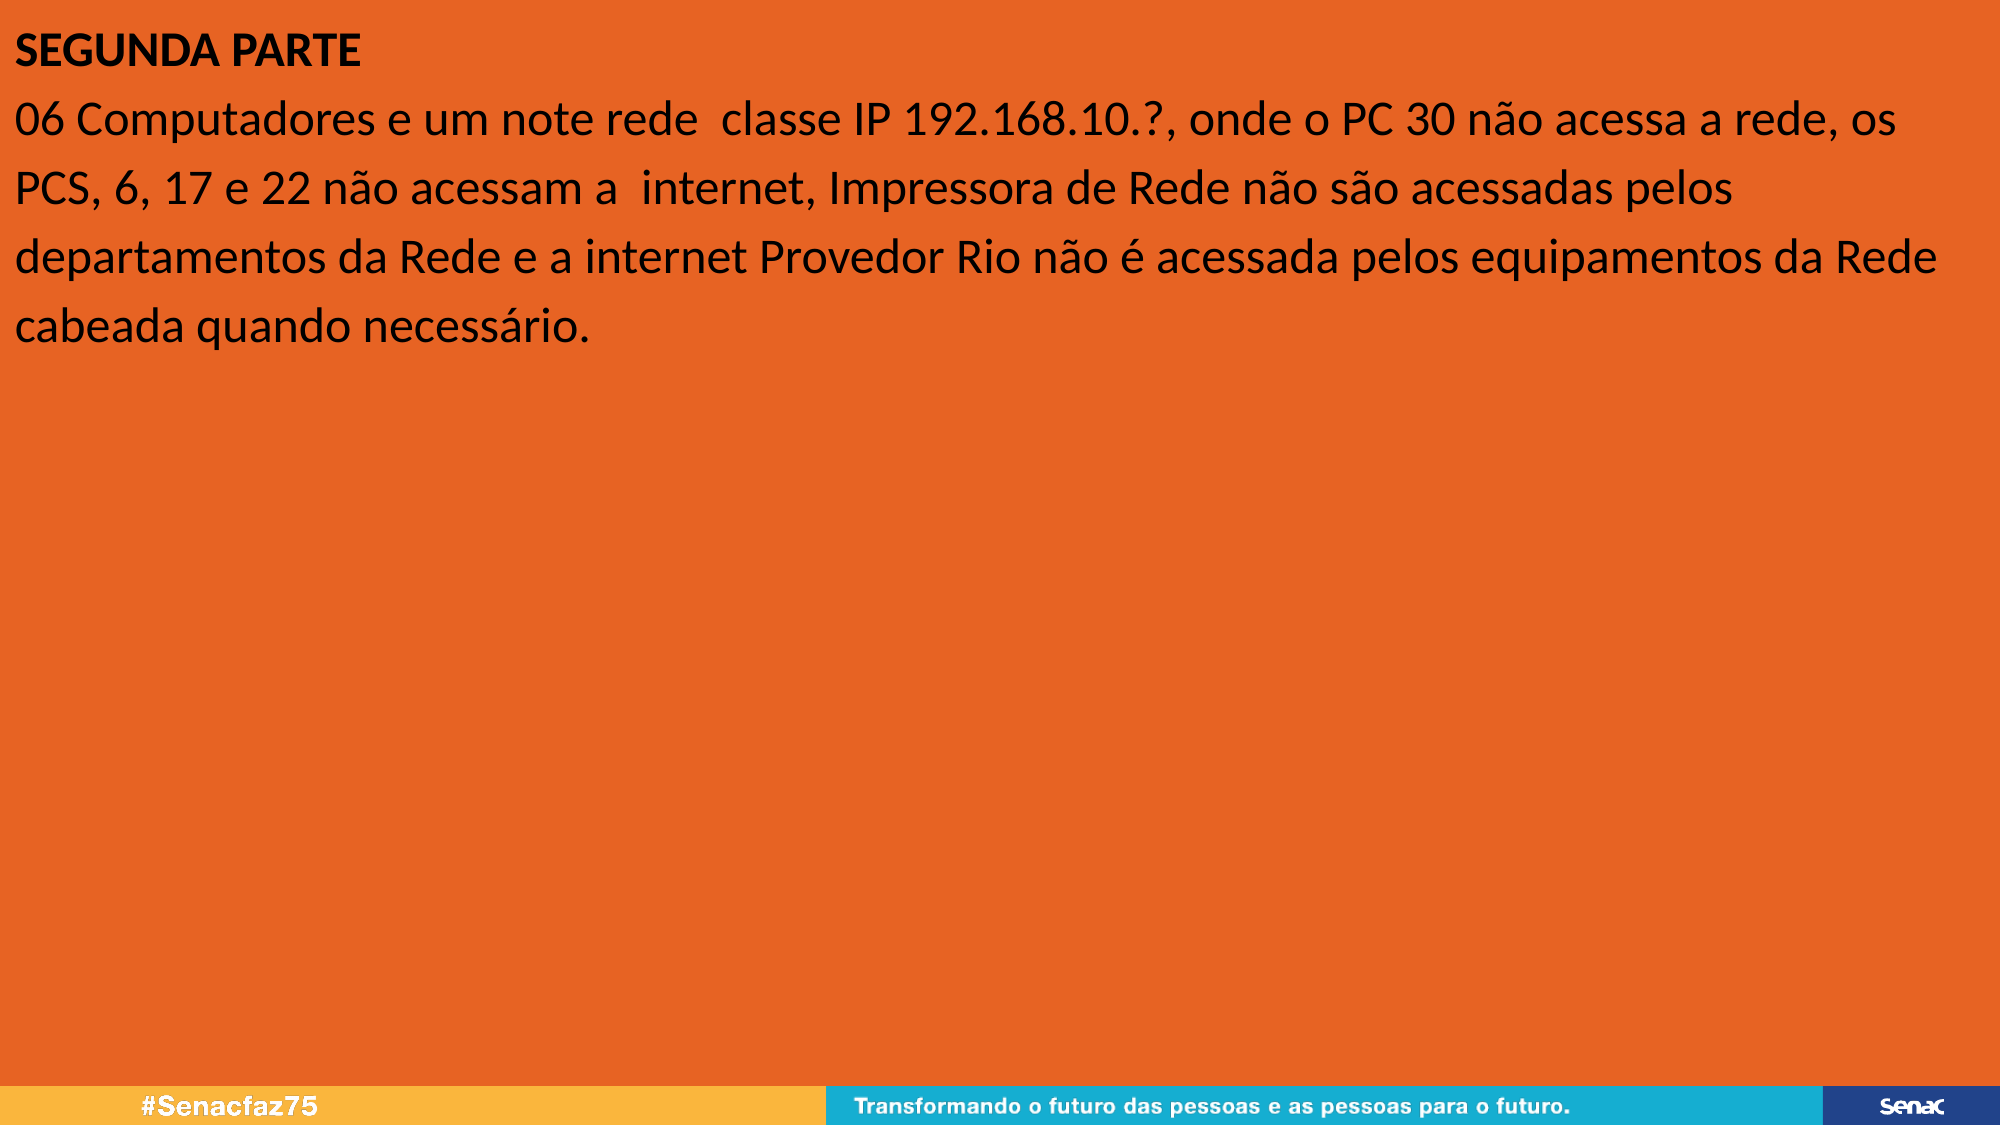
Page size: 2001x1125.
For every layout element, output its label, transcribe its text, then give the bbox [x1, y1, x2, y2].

text_box SEGUNDA PARTE 06 Computadores e um note rede classe IP 192.168.10.?, onde o PC 30 não acessa a rede, os PCS, 6, 17 e 22 não acessam a internet, Impressora de Rede não são acessadas pelos departamentos da Rede e a internet Provedor Rio não é acessada pelos equipamentos da Rede cabeada quando necessário. [0, 0, 2000, 429]
picture [0, 1078, 2000, 1125]
